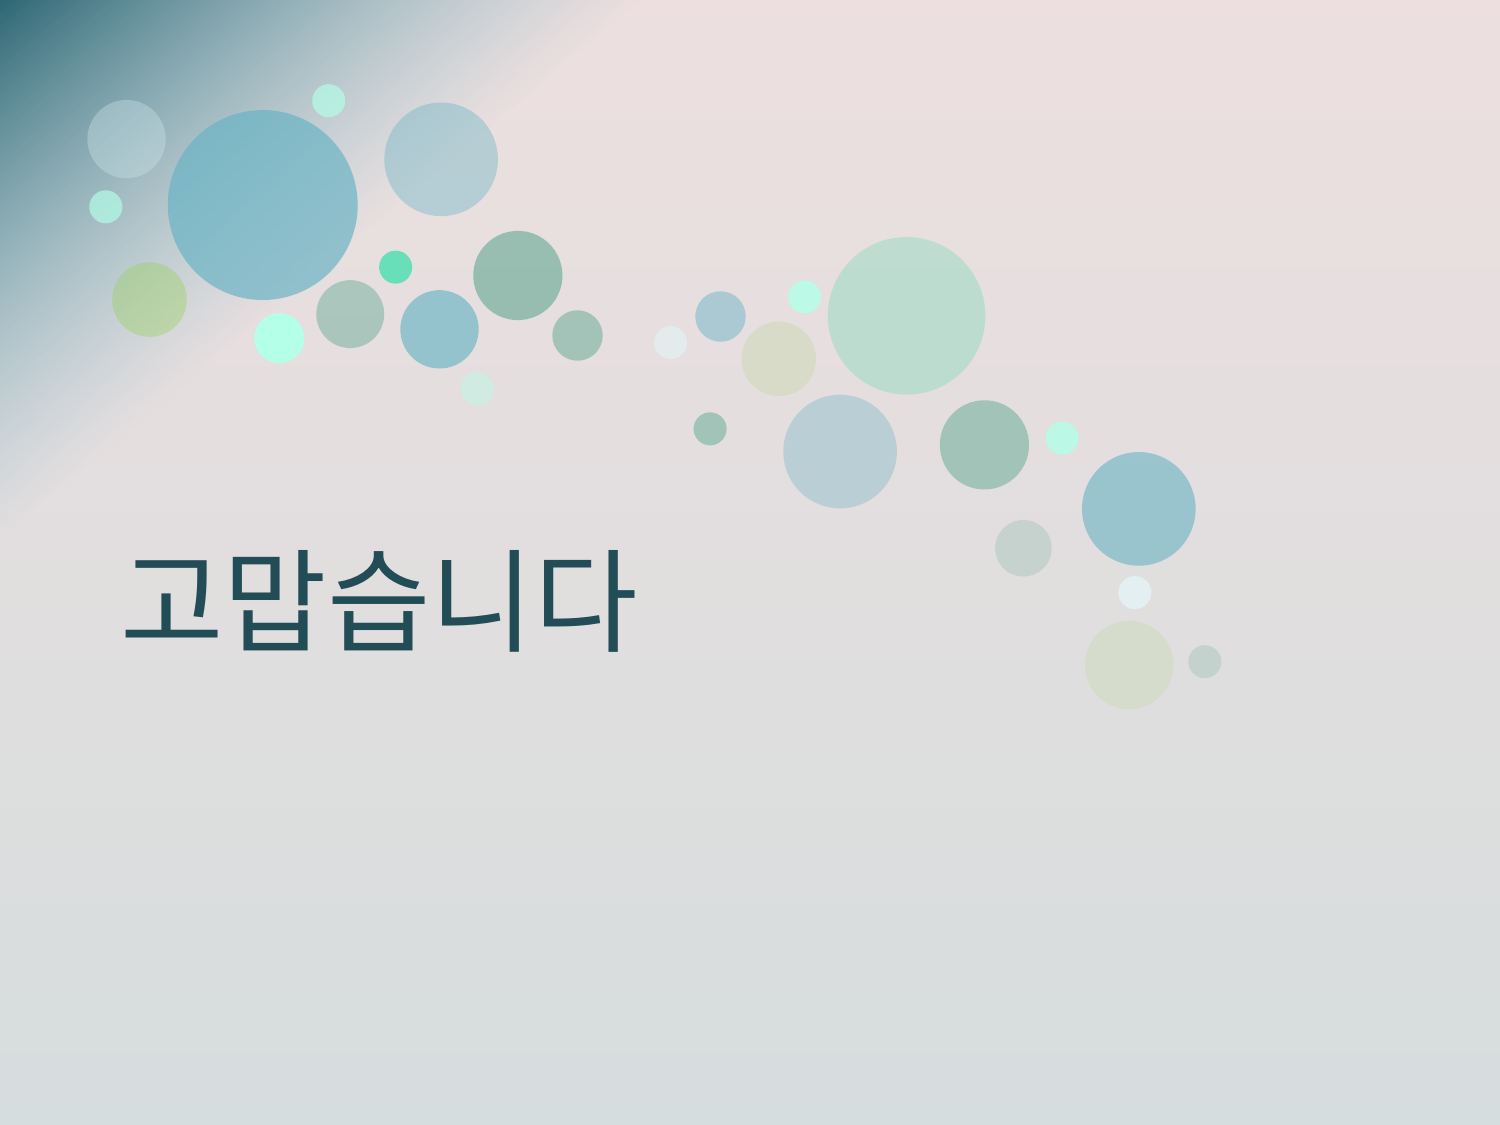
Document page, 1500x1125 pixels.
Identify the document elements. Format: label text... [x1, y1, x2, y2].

title 고맙습니다 [105, 515, 1161, 683]
